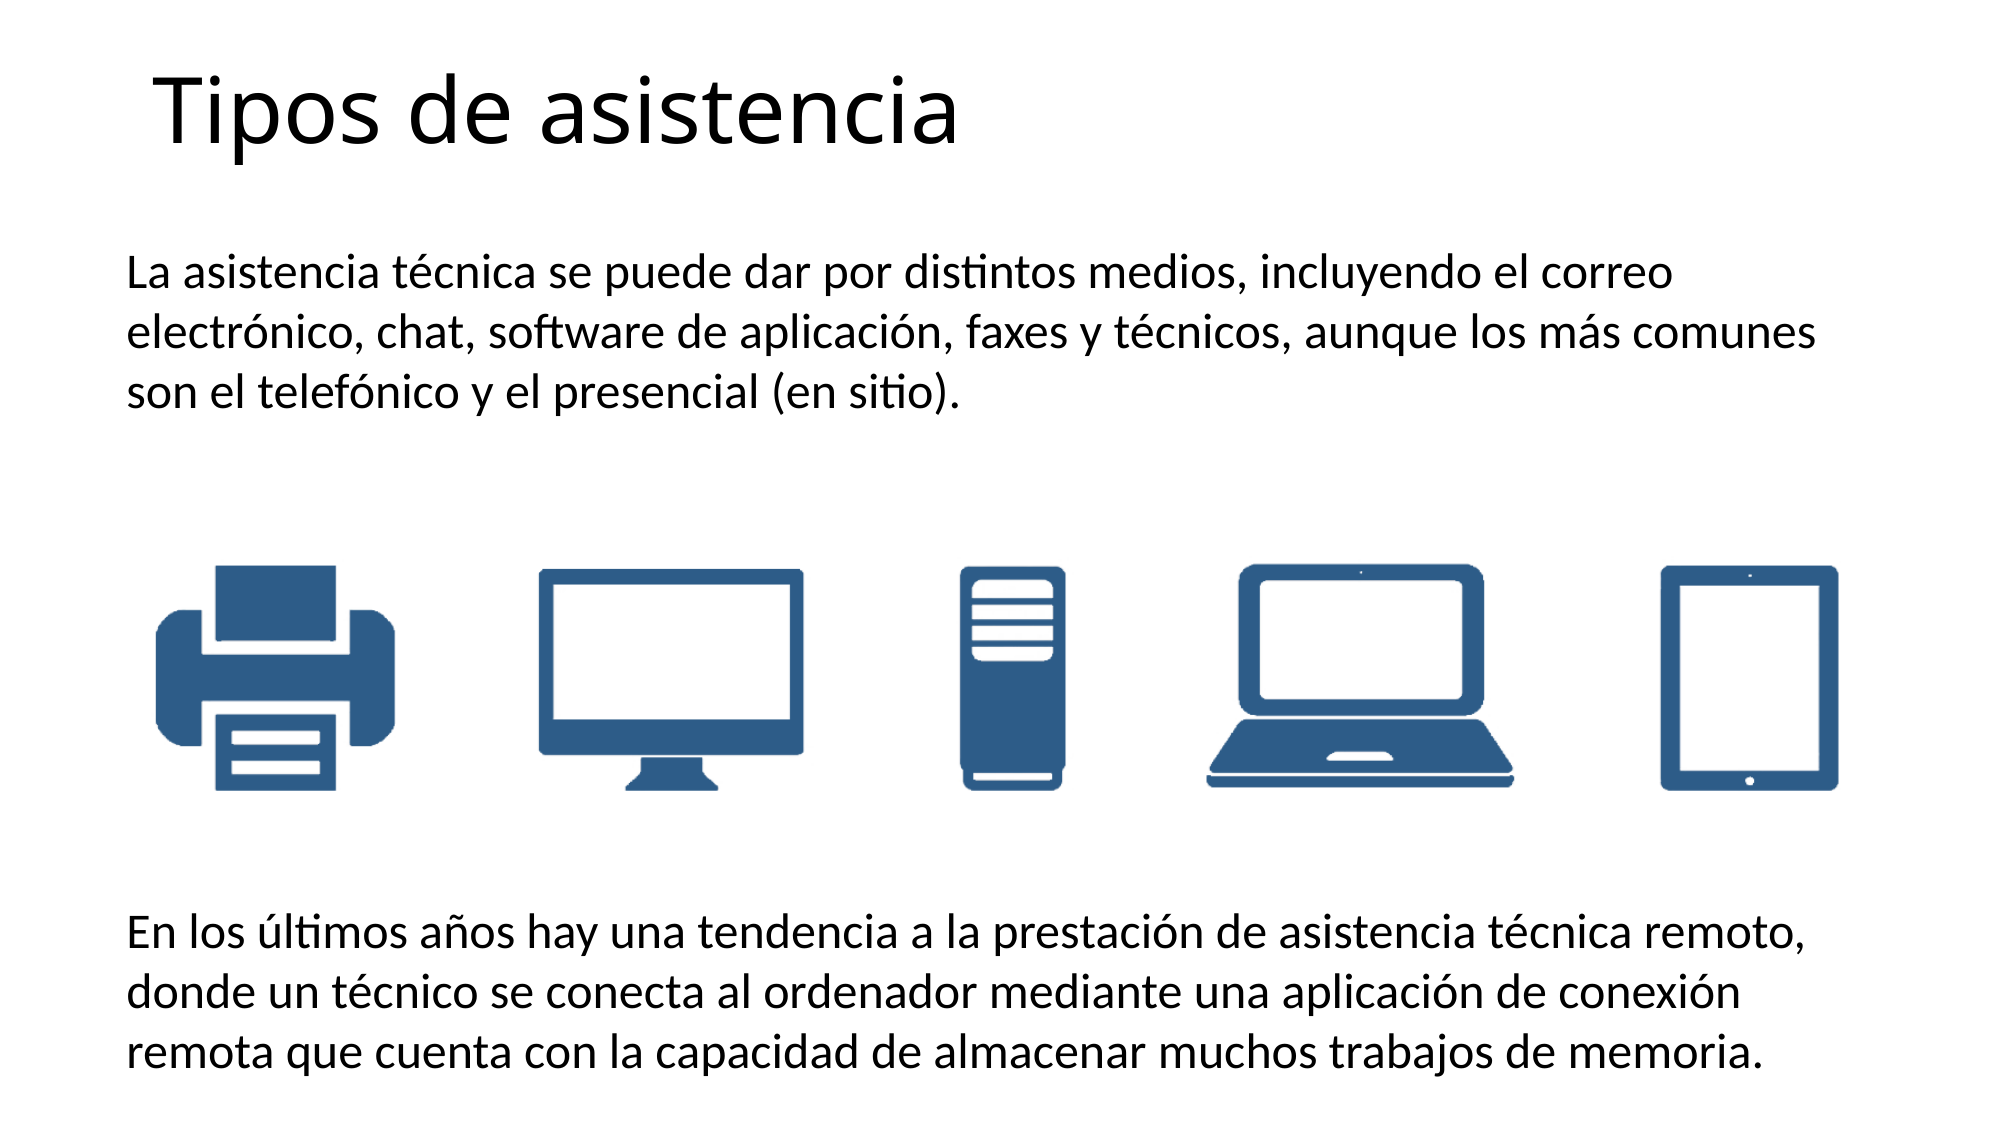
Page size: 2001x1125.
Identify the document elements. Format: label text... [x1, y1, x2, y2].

title Tipos de asistencia [137, 59, 1863, 231]
text_box La asistencia técnica se puede dar por distintos medios, incluyendo el correo electrónico, chat, software de aplicación, faxes y técnicos, aunque los más comunes son el telefónico y el presencial (en sitio). En los últimos años hay una tendencia a la prestación de asistencia técnica remoto, donde un técnico se conecta al ordenador mediante una aplicación de conexión remota que cuenta con la capacidad de almacenar muchos trabajos de memoria. [111, 231, 1905, 1086]
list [137, 501, 1863, 812]
